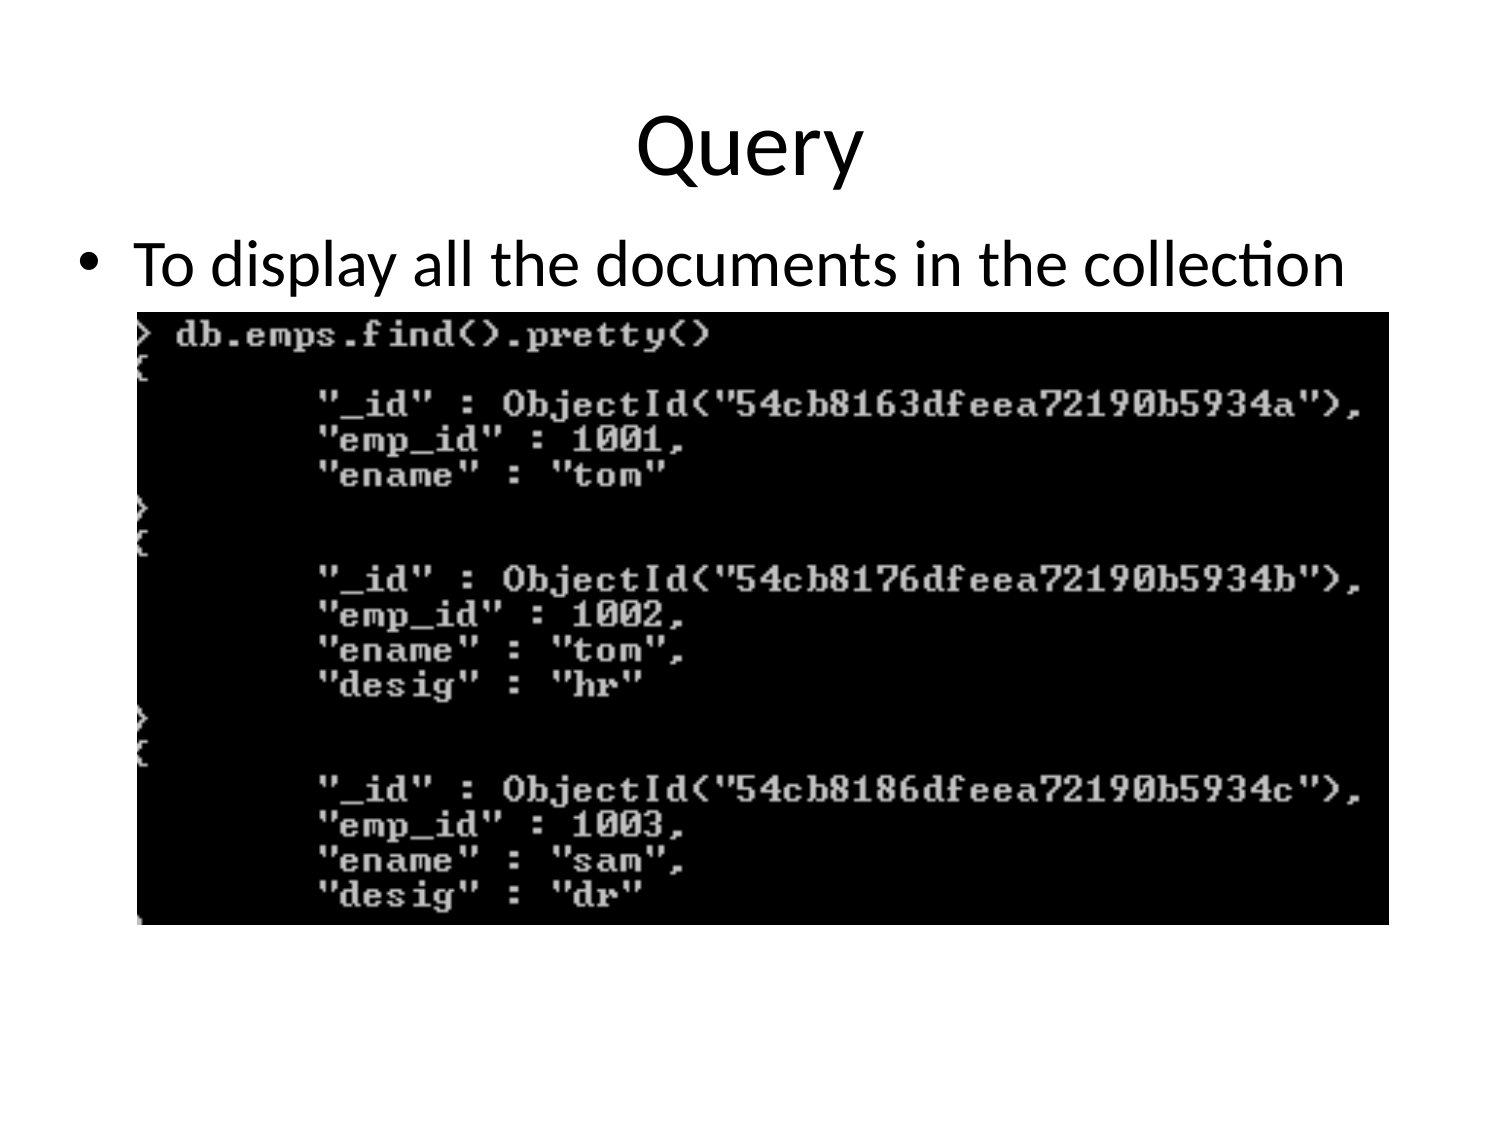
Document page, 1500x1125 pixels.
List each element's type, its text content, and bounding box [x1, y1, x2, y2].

title Query [75, 45, 1425, 233]
list To display all the documents in the collection [62, 212, 1413, 955]
picture [137, 312, 1389, 926]
